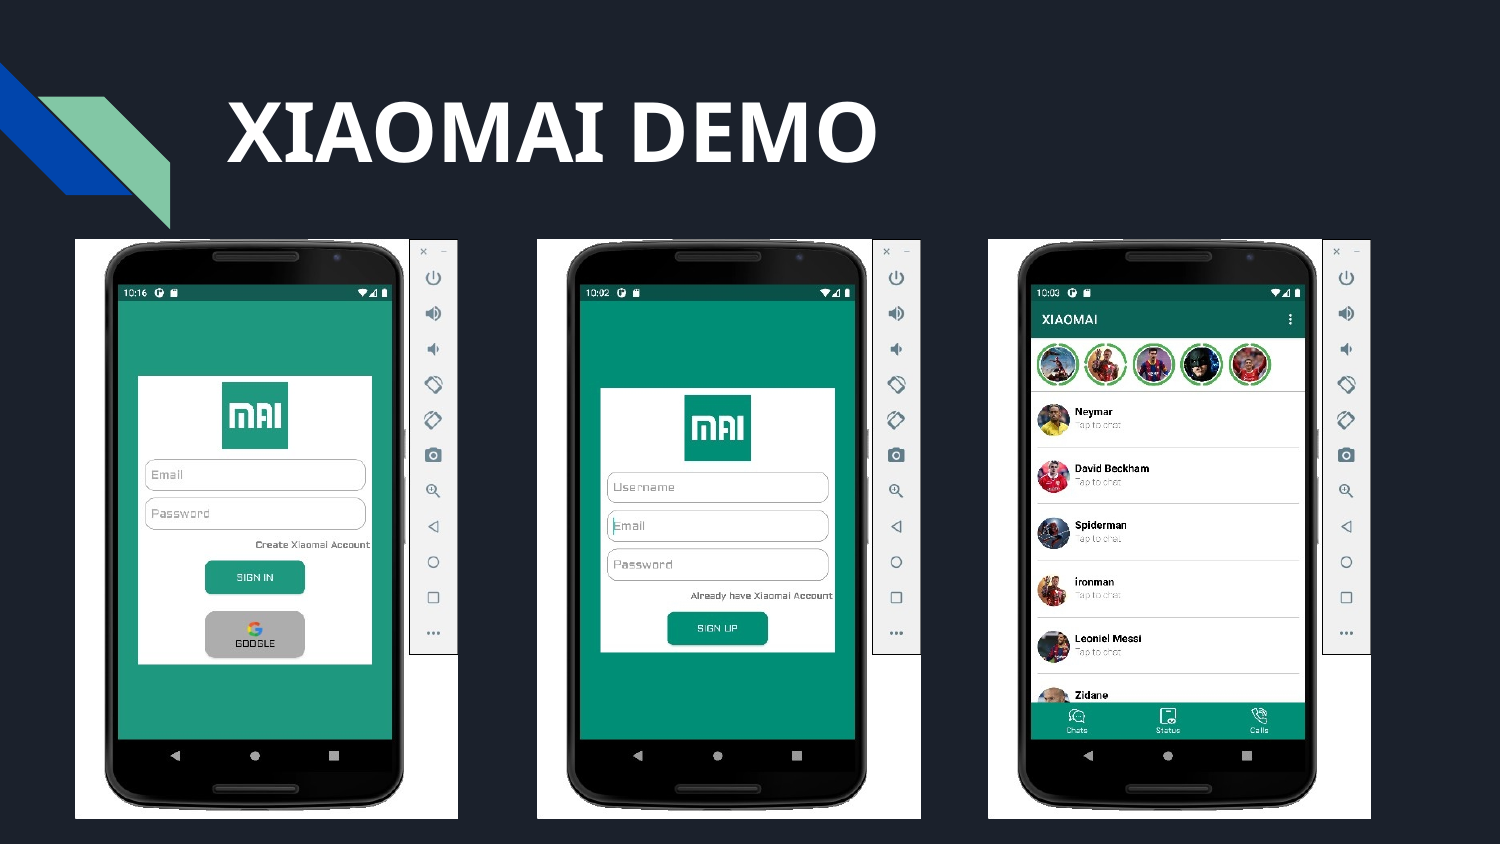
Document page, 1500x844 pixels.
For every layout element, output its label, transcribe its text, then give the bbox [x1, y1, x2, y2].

picture [987, 239, 1371, 819]
title XIAOMAI DEMO [212, 64, 1368, 215]
picture [74, 239, 458, 819]
picture [537, 239, 921, 819]
